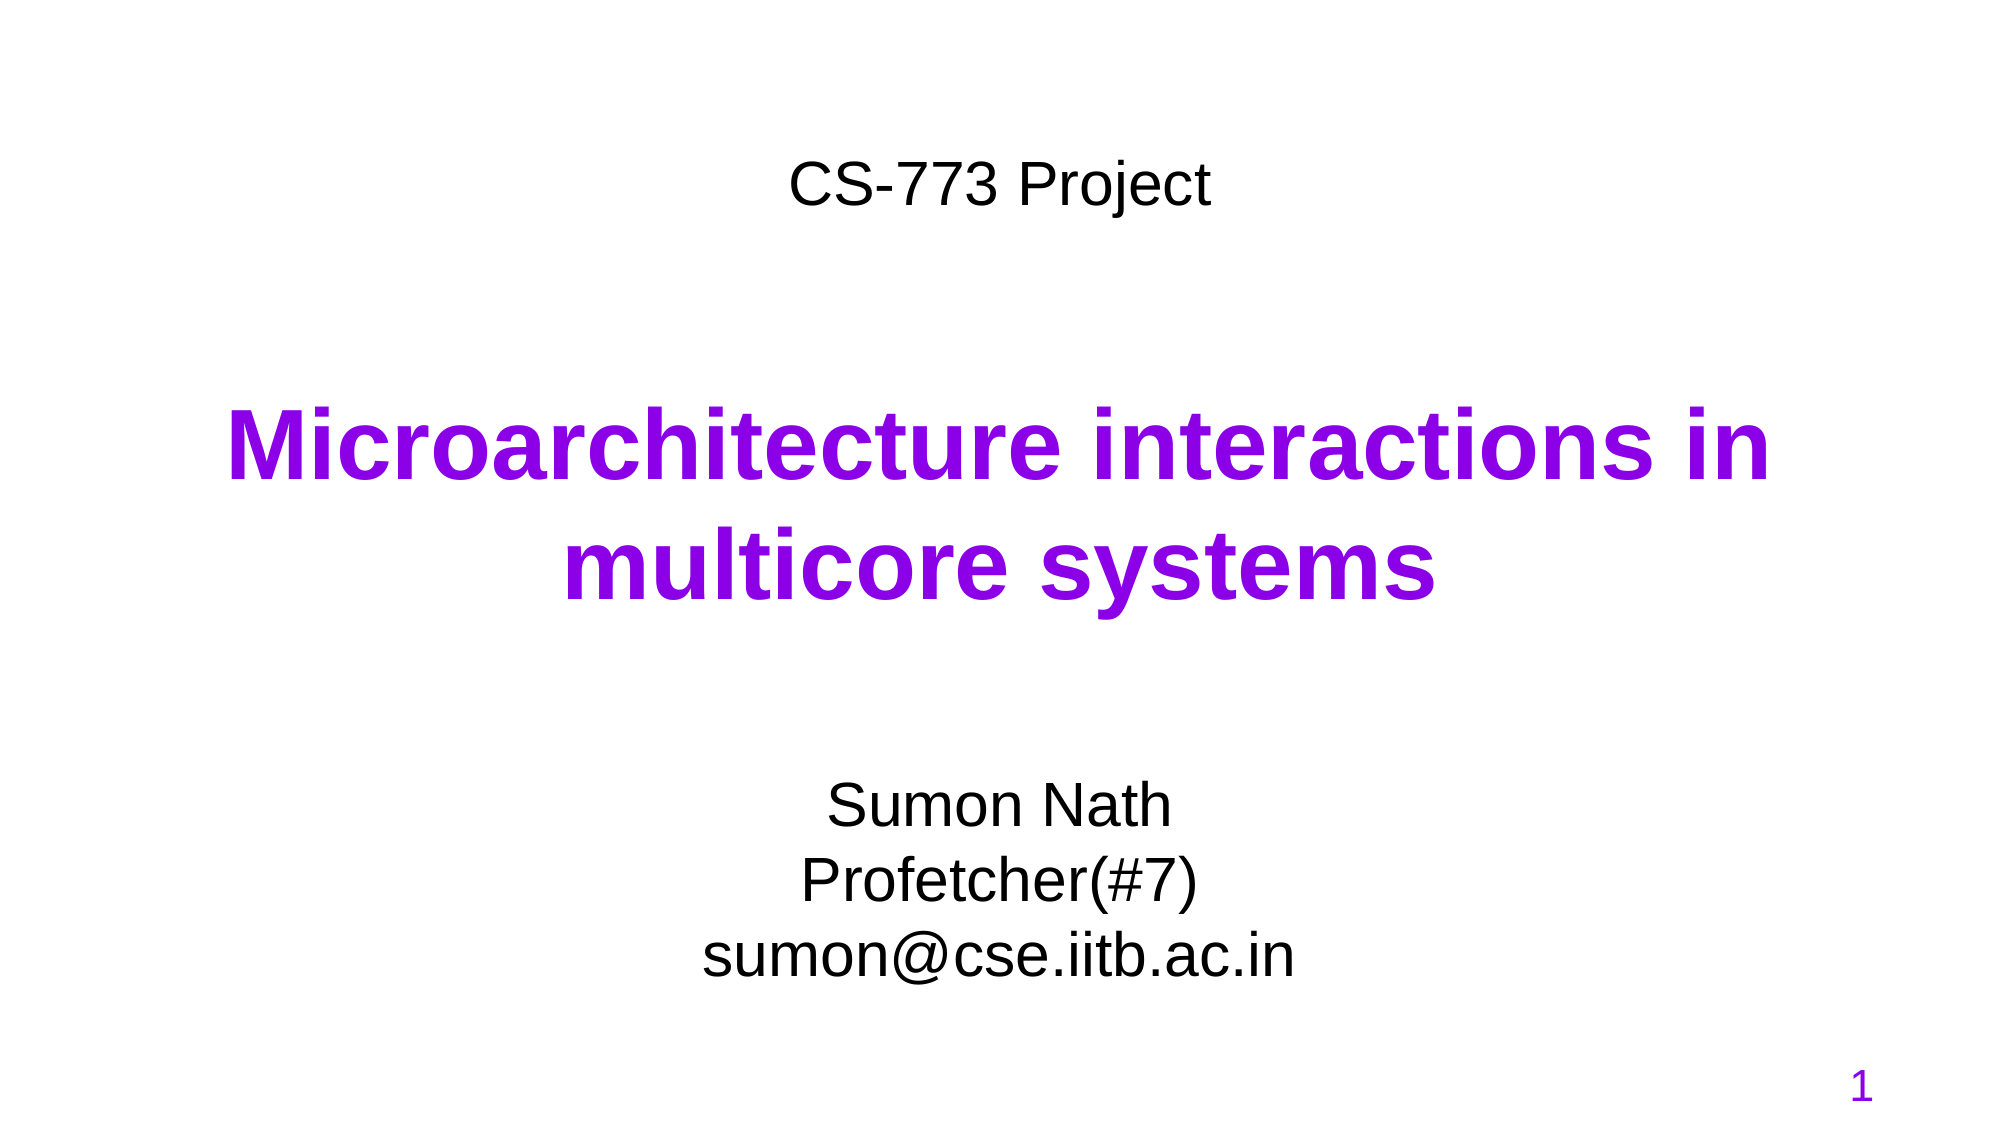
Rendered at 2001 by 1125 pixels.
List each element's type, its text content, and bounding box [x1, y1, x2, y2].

slide_number 1 [1784, 1038, 1893, 1125]
title CS-773 Project Microarchitecture interactions in multicore systems Sumon Nath Profetcher(#7) sumon@cse.iitb.ac.in [161, 92, 1839, 1039]
